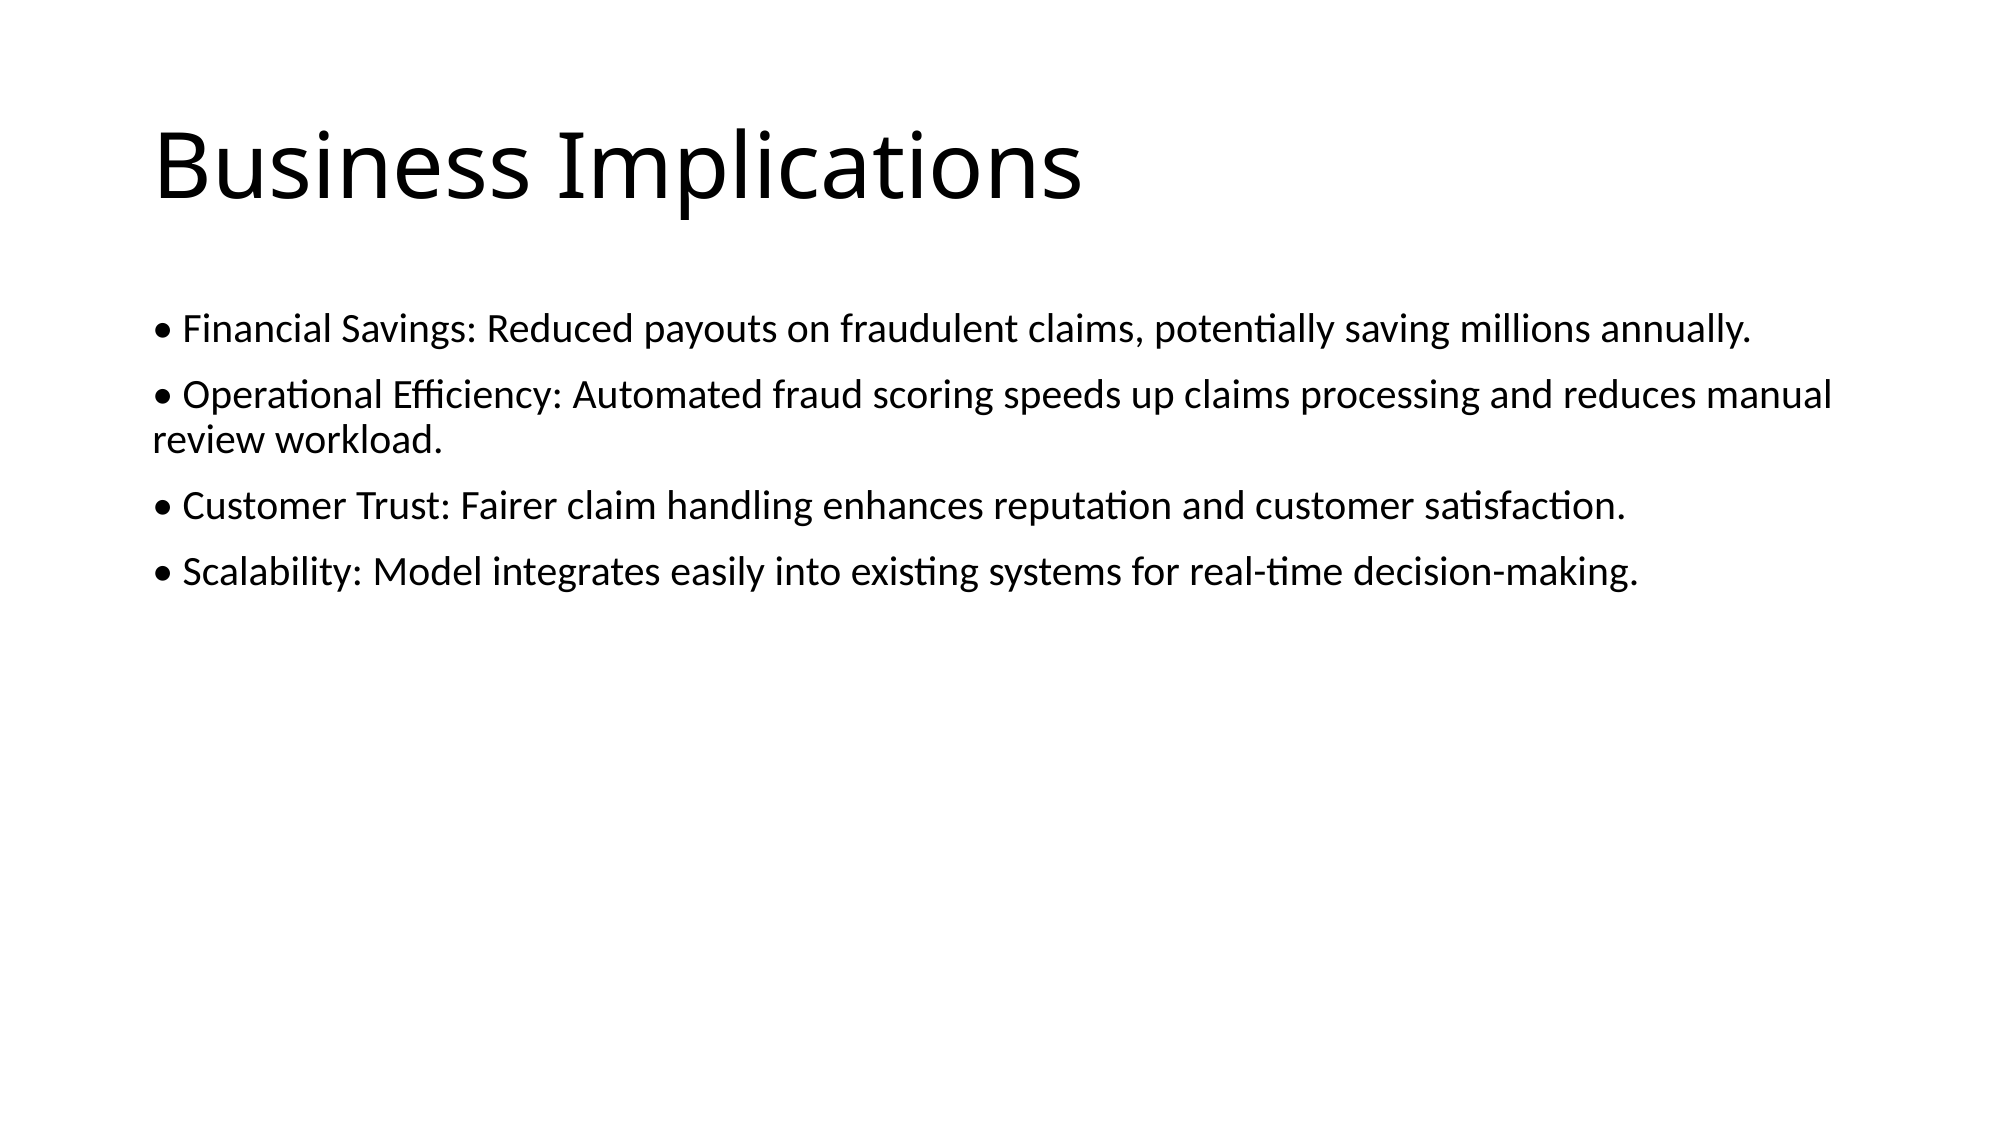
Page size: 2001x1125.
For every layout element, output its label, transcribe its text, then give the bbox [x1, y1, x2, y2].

list • Financial Savings: Reduced payouts on fraudulent claims, potentially saving millions annually. • Operational Efficiency: Automated fraud scoring speeds up claims processing and reduces manual review workload. • Customer Trust: Fairer claim handling enhances reputation and customer satisfaction. • Scalability: Model integrates easily into existing systems for real-time decision-making. [137, 299, 1863, 1014]
title Business Implications [137, 59, 1863, 278]
